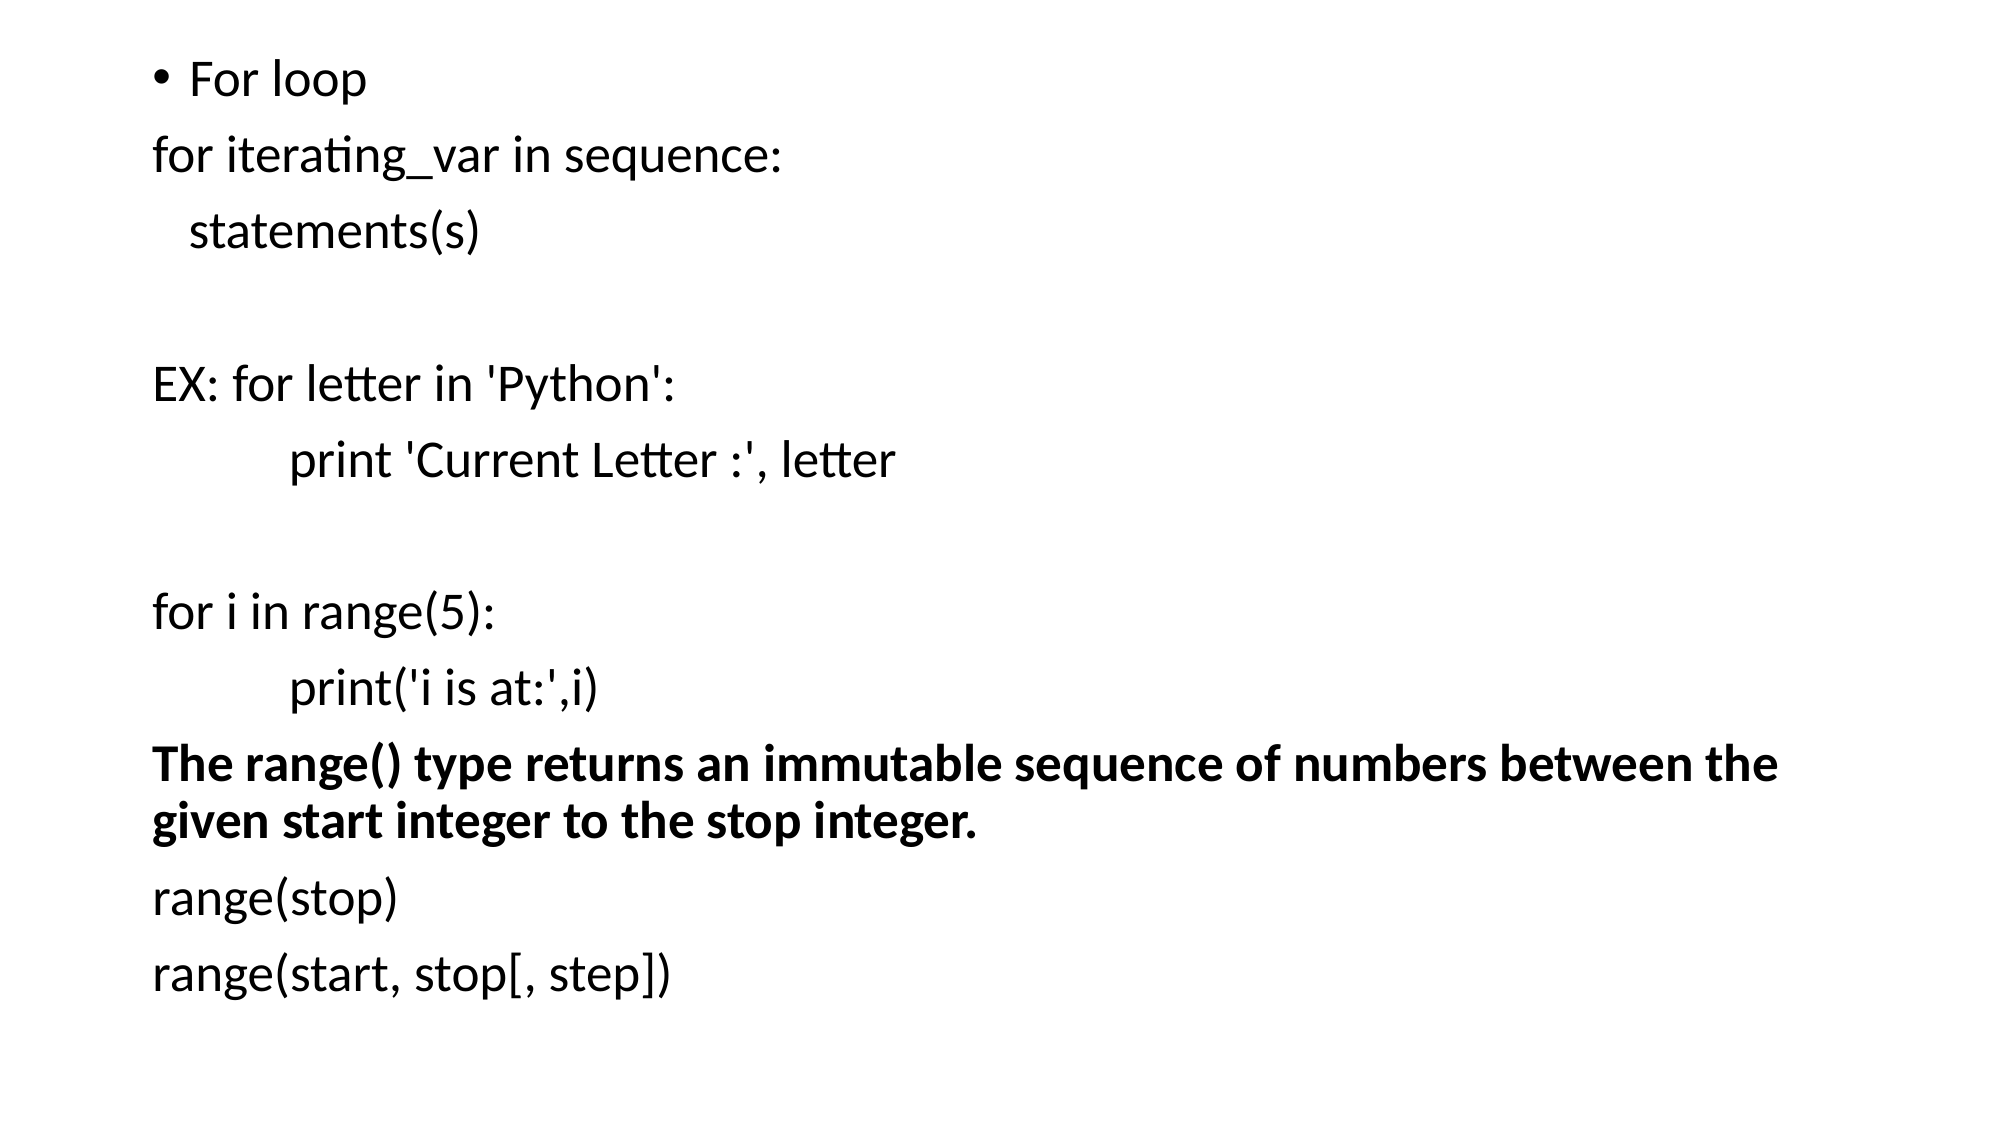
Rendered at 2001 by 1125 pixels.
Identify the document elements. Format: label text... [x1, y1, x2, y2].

list For loop for iterating_var in sequence: statements(s) EX: for letter in 'Python': print 'Current Letter :', letter for i in range(5): print('i is at:',i) The range() type returns an immutable sequence of numbers between the given start integer to the stop integer. range(stop) range(start, stop[, step]) [137, 43, 1863, 1014]
